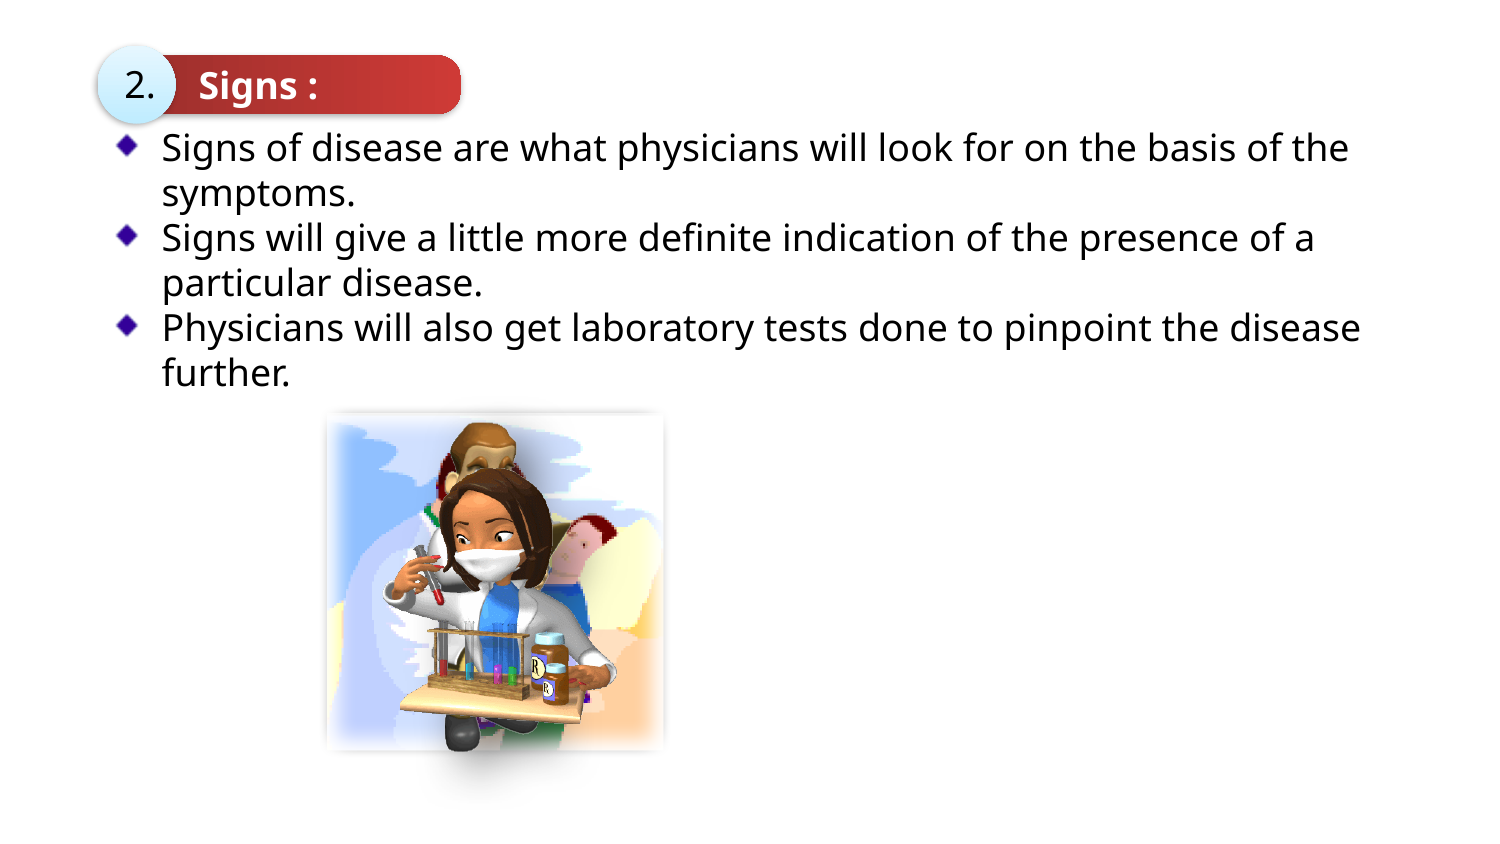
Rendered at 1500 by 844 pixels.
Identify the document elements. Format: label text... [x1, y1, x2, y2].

picture [114, 312, 141, 340]
picture [114, 222, 141, 250]
text_box Signs of disease are what physicians will look for on the basis of the symptoms. Signs will give a little more definite indication of the presence of a particular disease. Physicians will also get laboratory tests done to pinpoint the disease further. [99, 116, 1397, 401]
picture [317, 403, 673, 760]
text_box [97, 45, 462, 124]
picture [114, 132, 141, 160]
